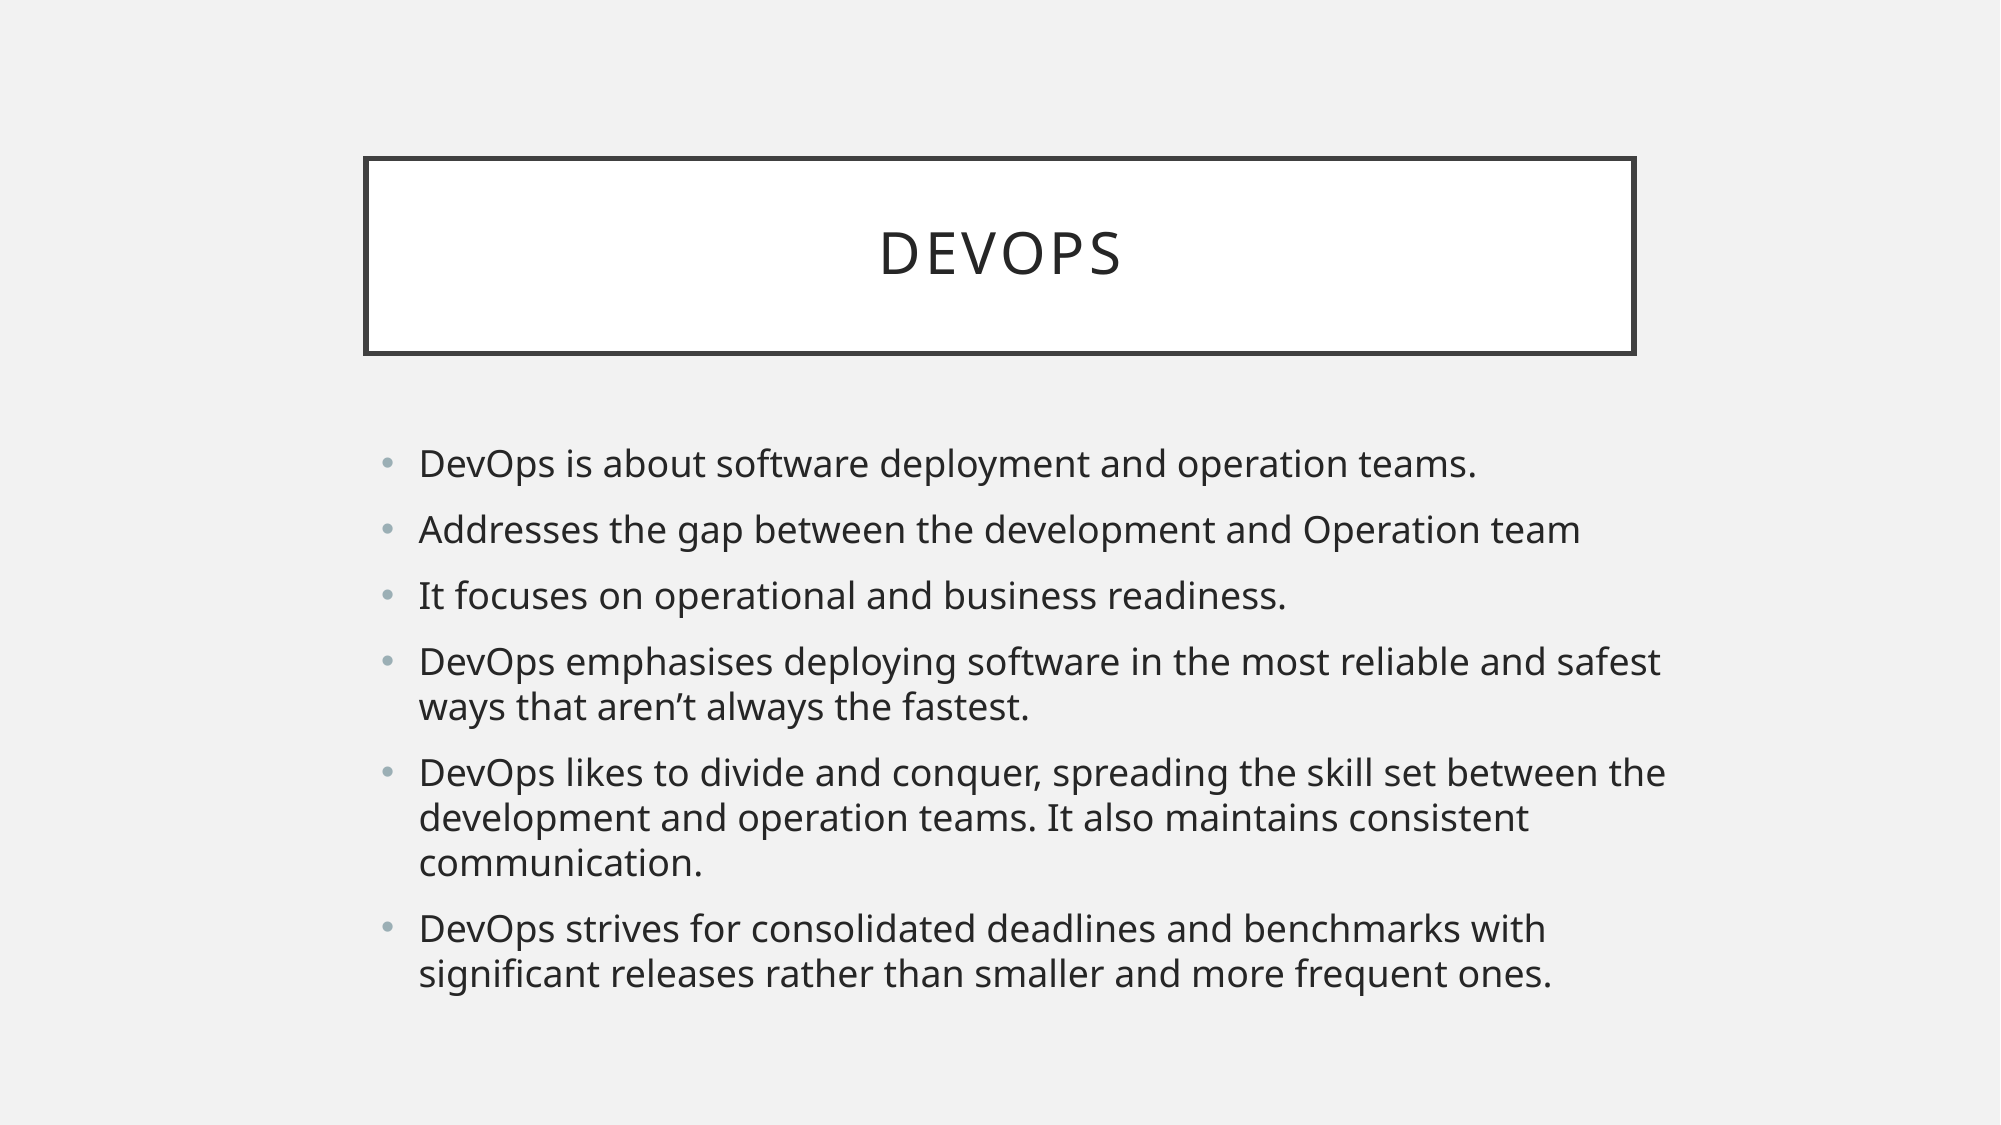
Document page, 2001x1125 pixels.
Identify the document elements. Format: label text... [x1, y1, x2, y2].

list DevOps is about software deployment and operation teams. Addresses the gap between the development and Operation team It focuses on operational and business readiness. DevOps emphasises deploying software in the most reliable and safest ways that aren’t always the fastest. DevOps likes to divide and conquer, spreading the skill set between the development and operation teams. It also maintains consistent communication. DevOps strives for consolidated deadlines and benchmarks with significant releases rather than smaller and more frequent ones. [366, 432, 1700, 1055]
title devops [363, 156, 1637, 356]
